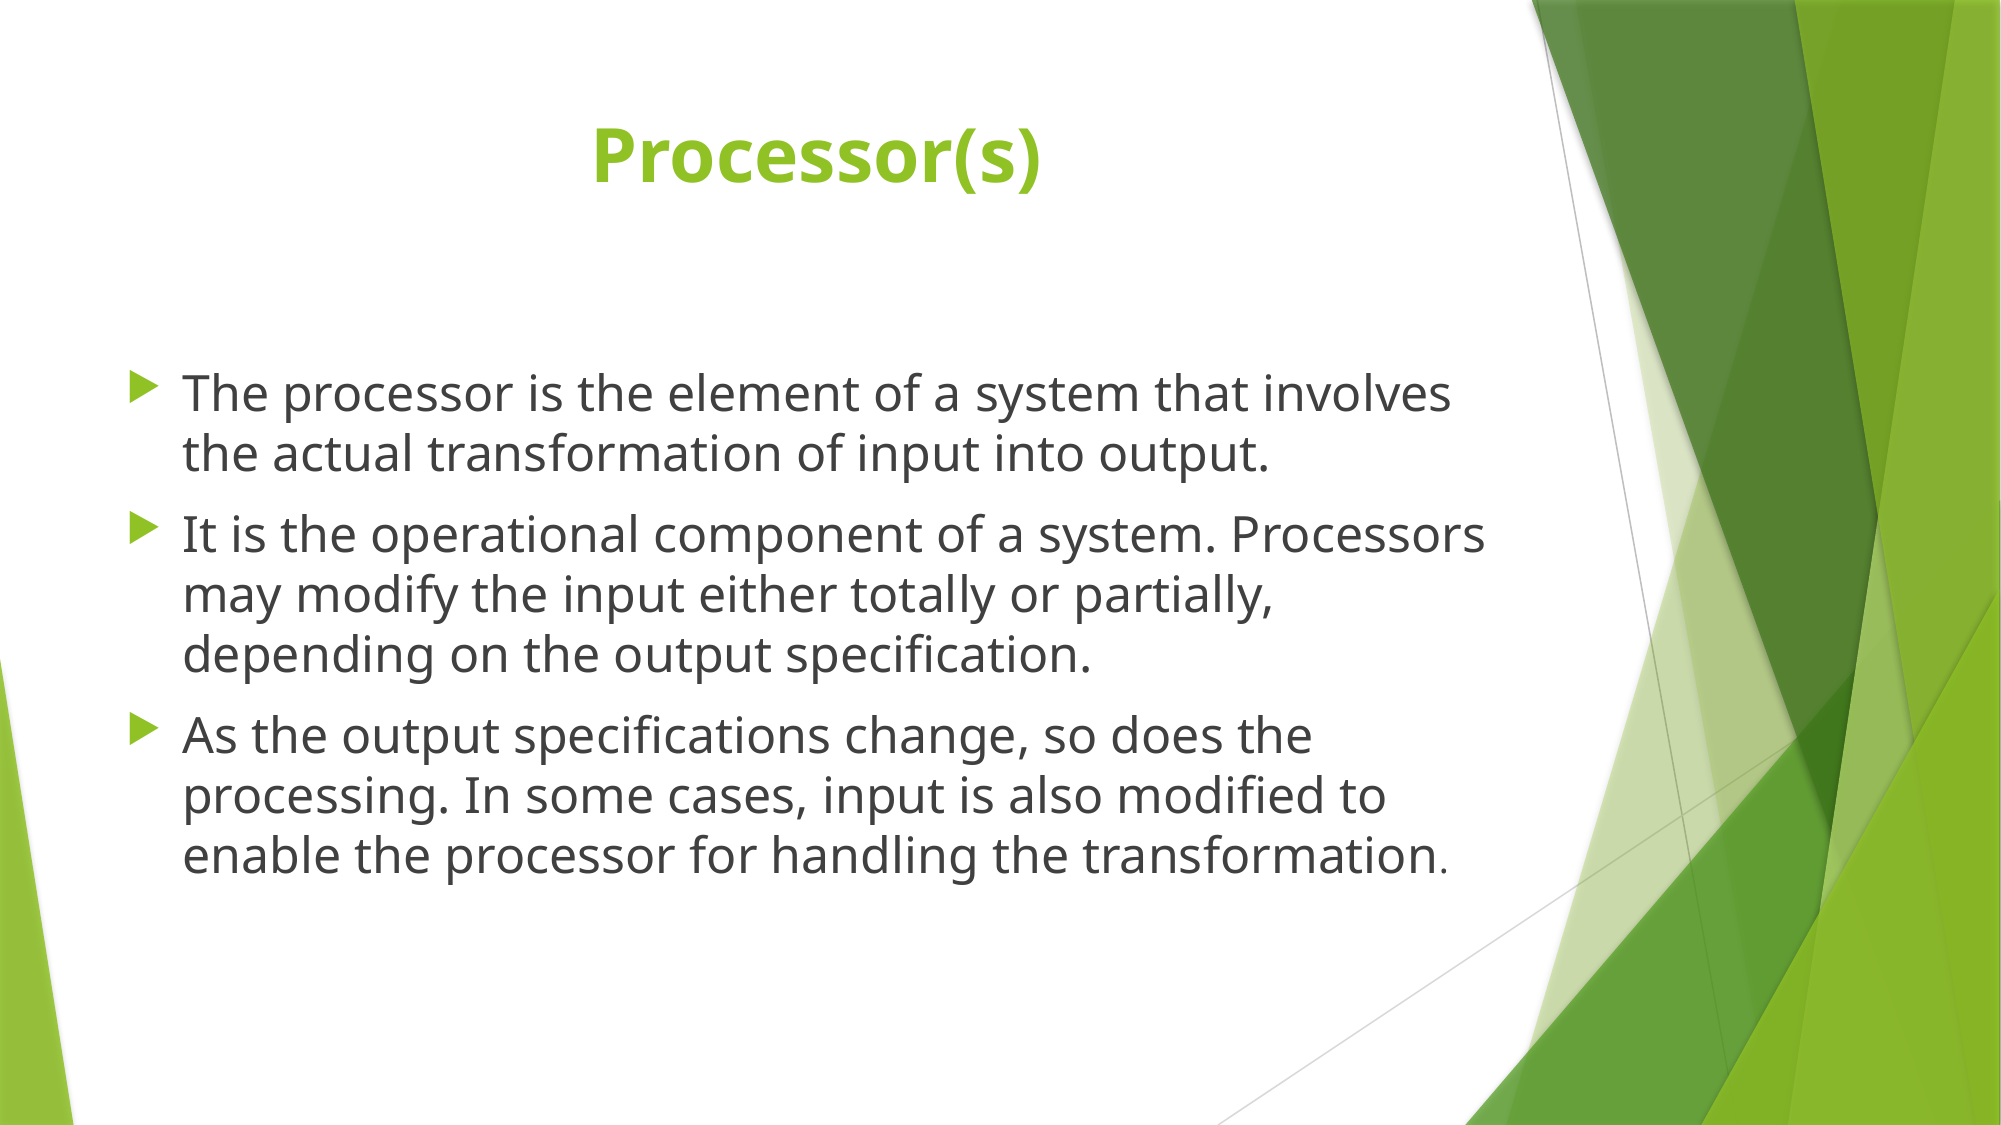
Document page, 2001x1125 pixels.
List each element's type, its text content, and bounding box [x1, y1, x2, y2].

title Processor(s) [111, 99, 1522, 317]
list The processor is the element of a system that involves the actual transformation of input into output. It is the operational component of a system. Processors may modify the input either totally or partially, depending on the output specification. As the output specifications change, so does the processing. In some cases, input is also modified to enable the processor for handling the transformation. [111, 354, 1522, 992]
